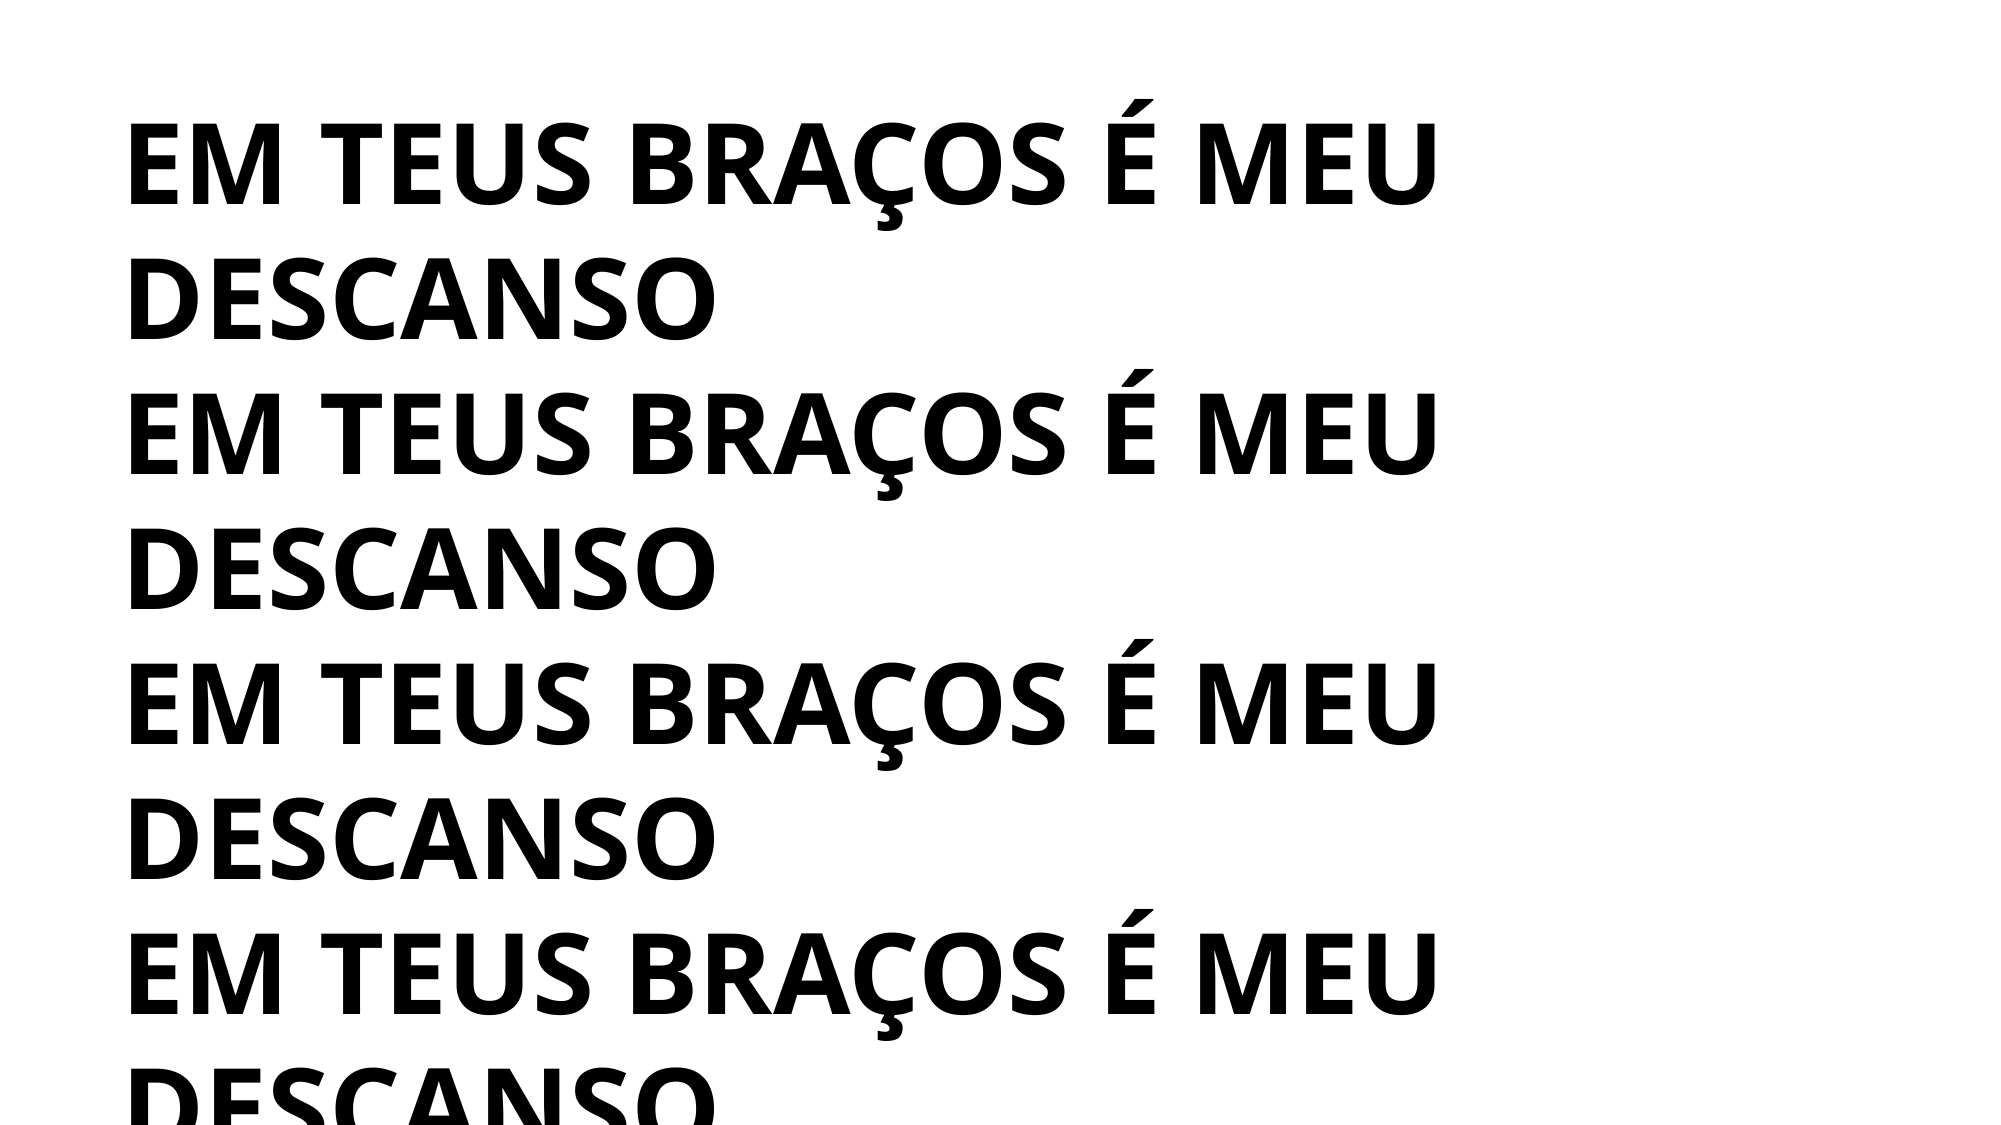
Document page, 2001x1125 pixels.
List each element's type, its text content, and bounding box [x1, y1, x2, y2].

text_box EM TEUS BRAÇOS É MEU DESCANSO EM TEUS BRAÇOS É MEU DESCANSO EM TEUS BRAÇOS É MEU DESCANSO EM TEUS BRAÇOS É MEU DESCANSO [106, 84, 1965, 1125]
